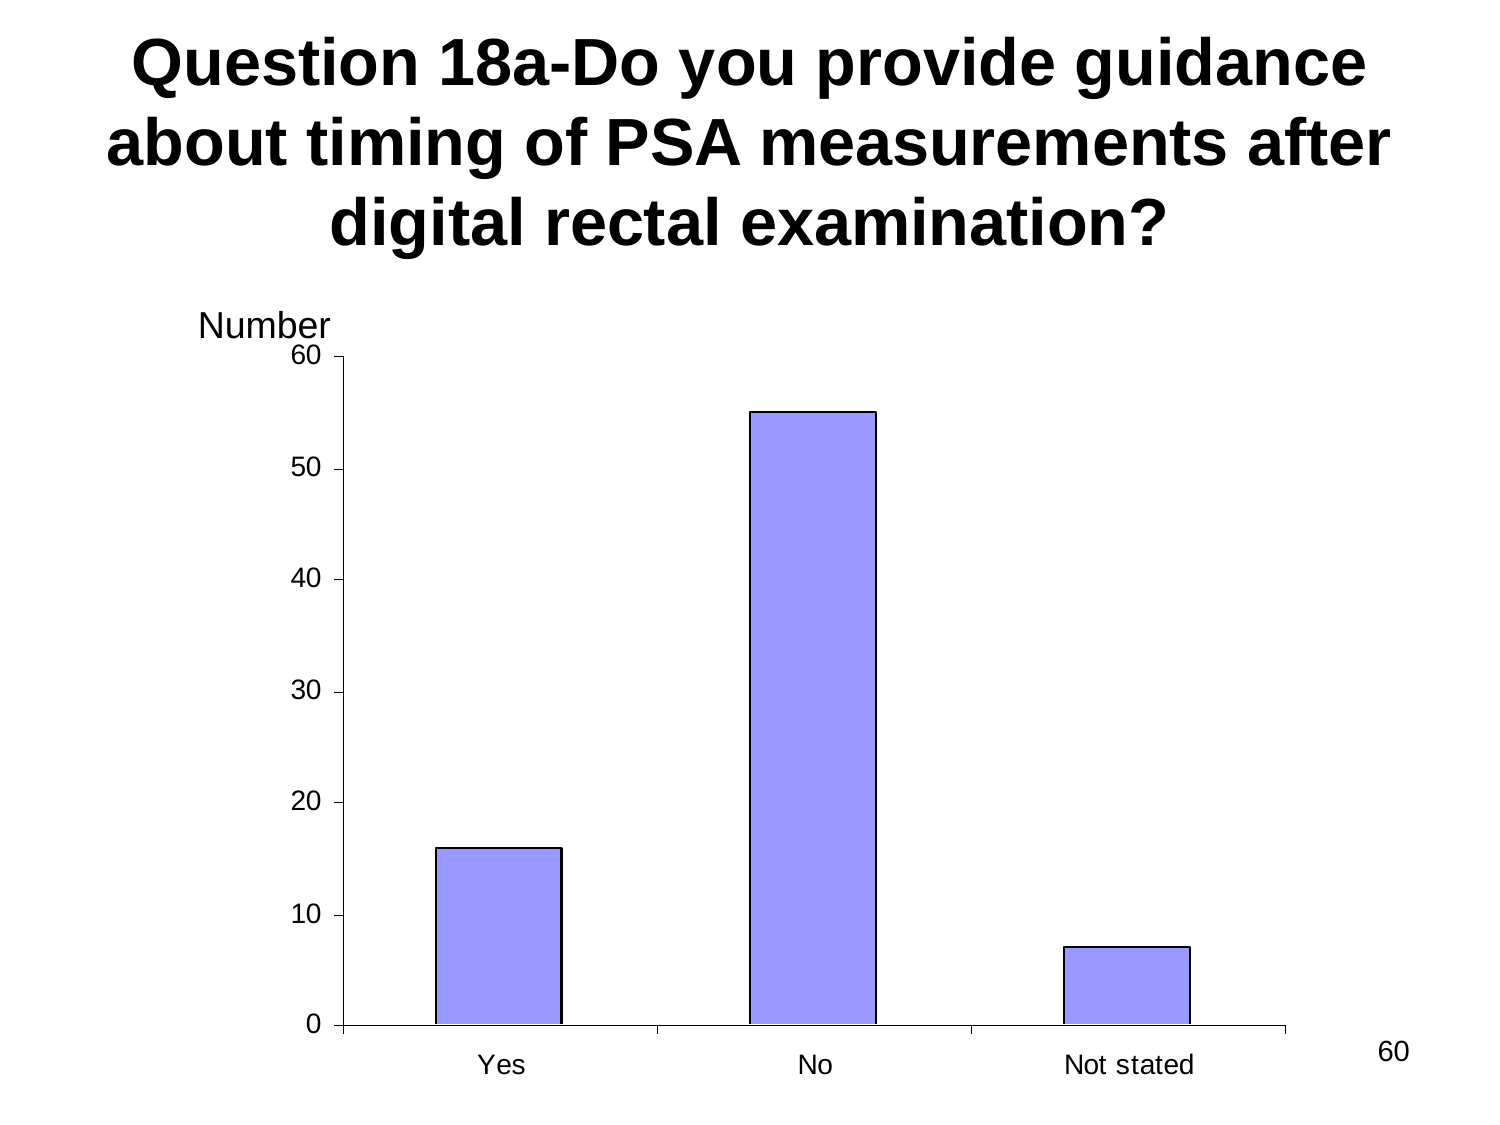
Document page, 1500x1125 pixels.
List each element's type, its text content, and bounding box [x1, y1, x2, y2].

text_box Number [183, 293, 403, 354]
slide_number 60 [1322, 1024, 1426, 1103]
title Question 18a-Do you provide guidance about timing of PSA measurements after digital rectal examination? [75, 45, 1425, 233]
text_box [253, 299, 1318, 1125]
